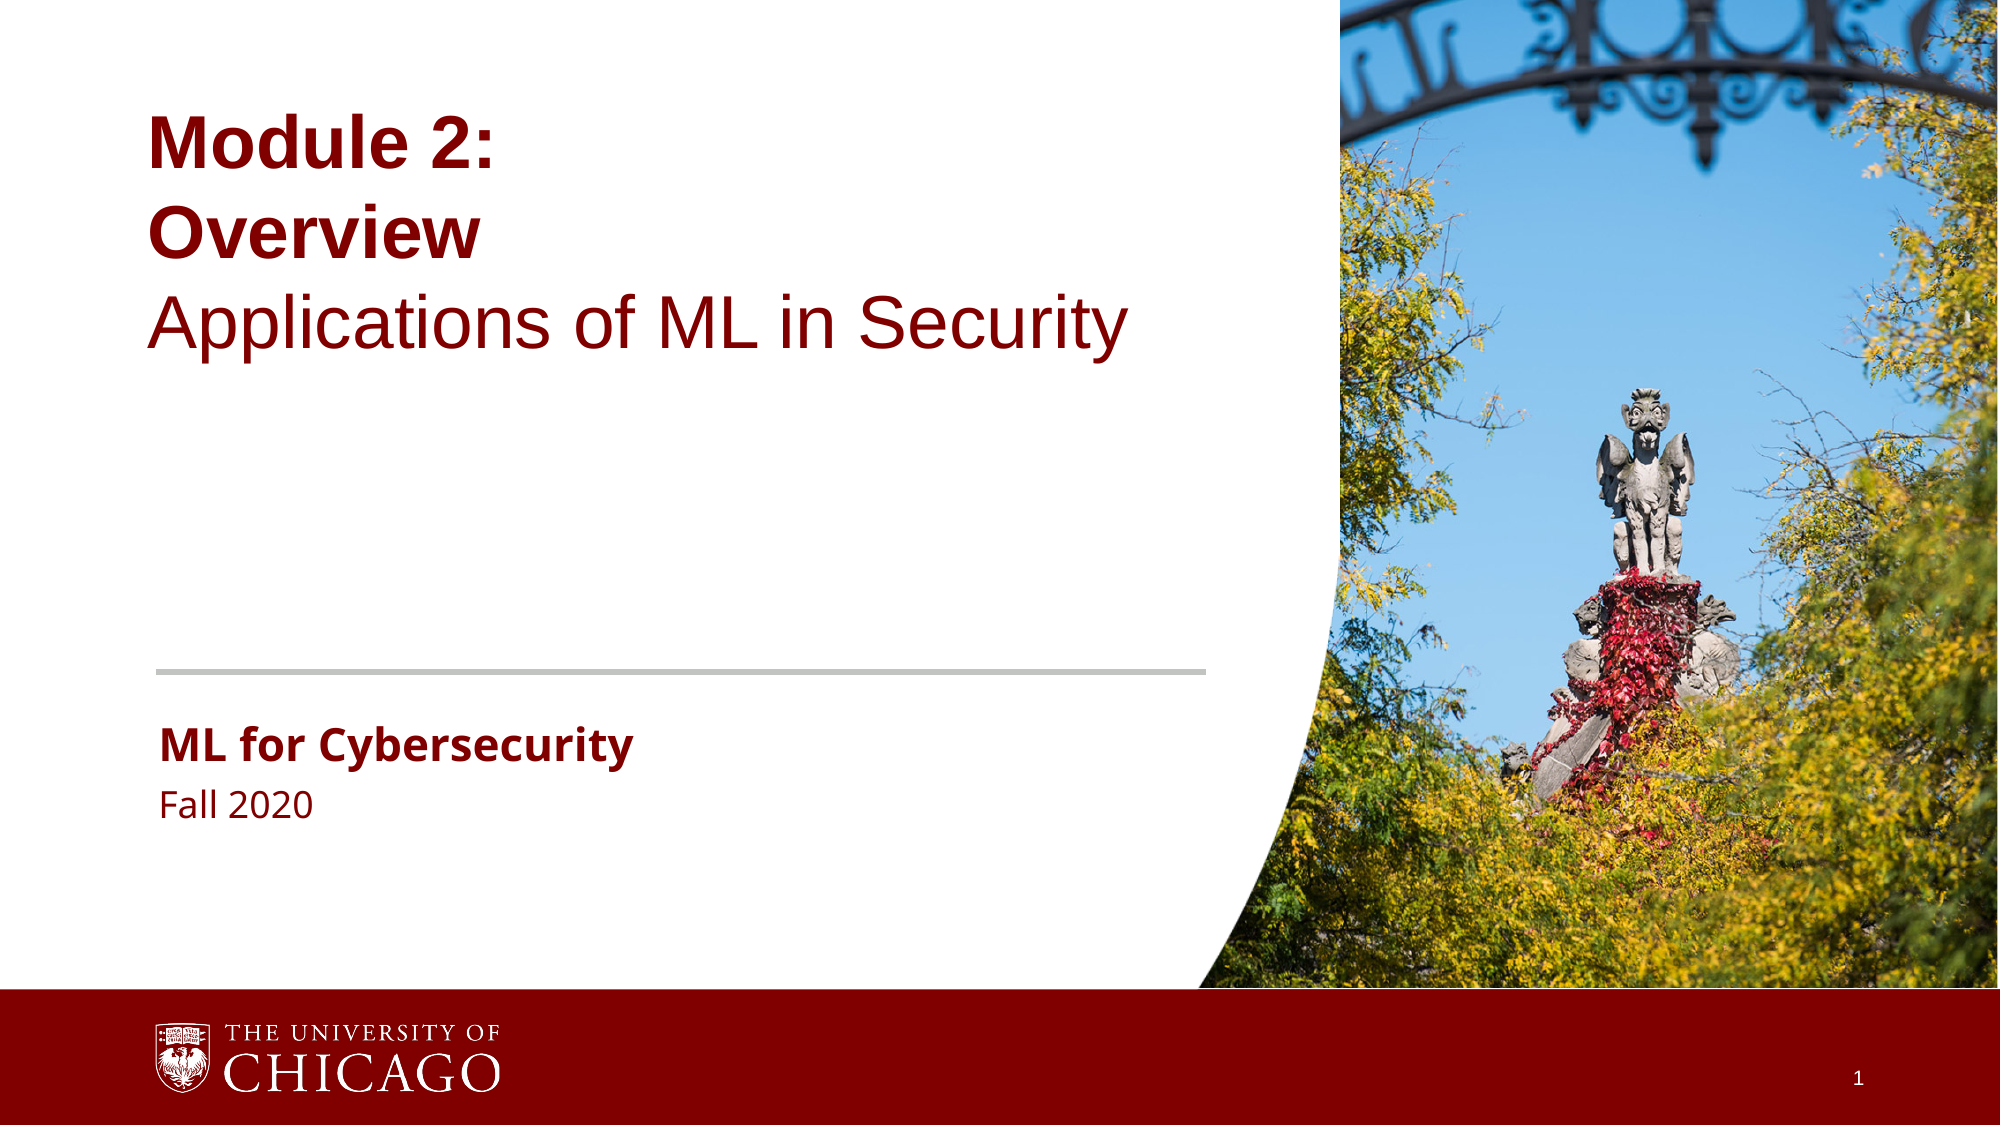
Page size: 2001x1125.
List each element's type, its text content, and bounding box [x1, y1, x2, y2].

text_box ML for Cybersecurity Fall 2020 [143, 694, 1251, 893]
picture [0, 0, 1998, 989]
slide_number 1 [1412, 1046, 1880, 1107]
text_box Module 2: Overview Applications of ML in Security [133, 69, 1505, 461]
